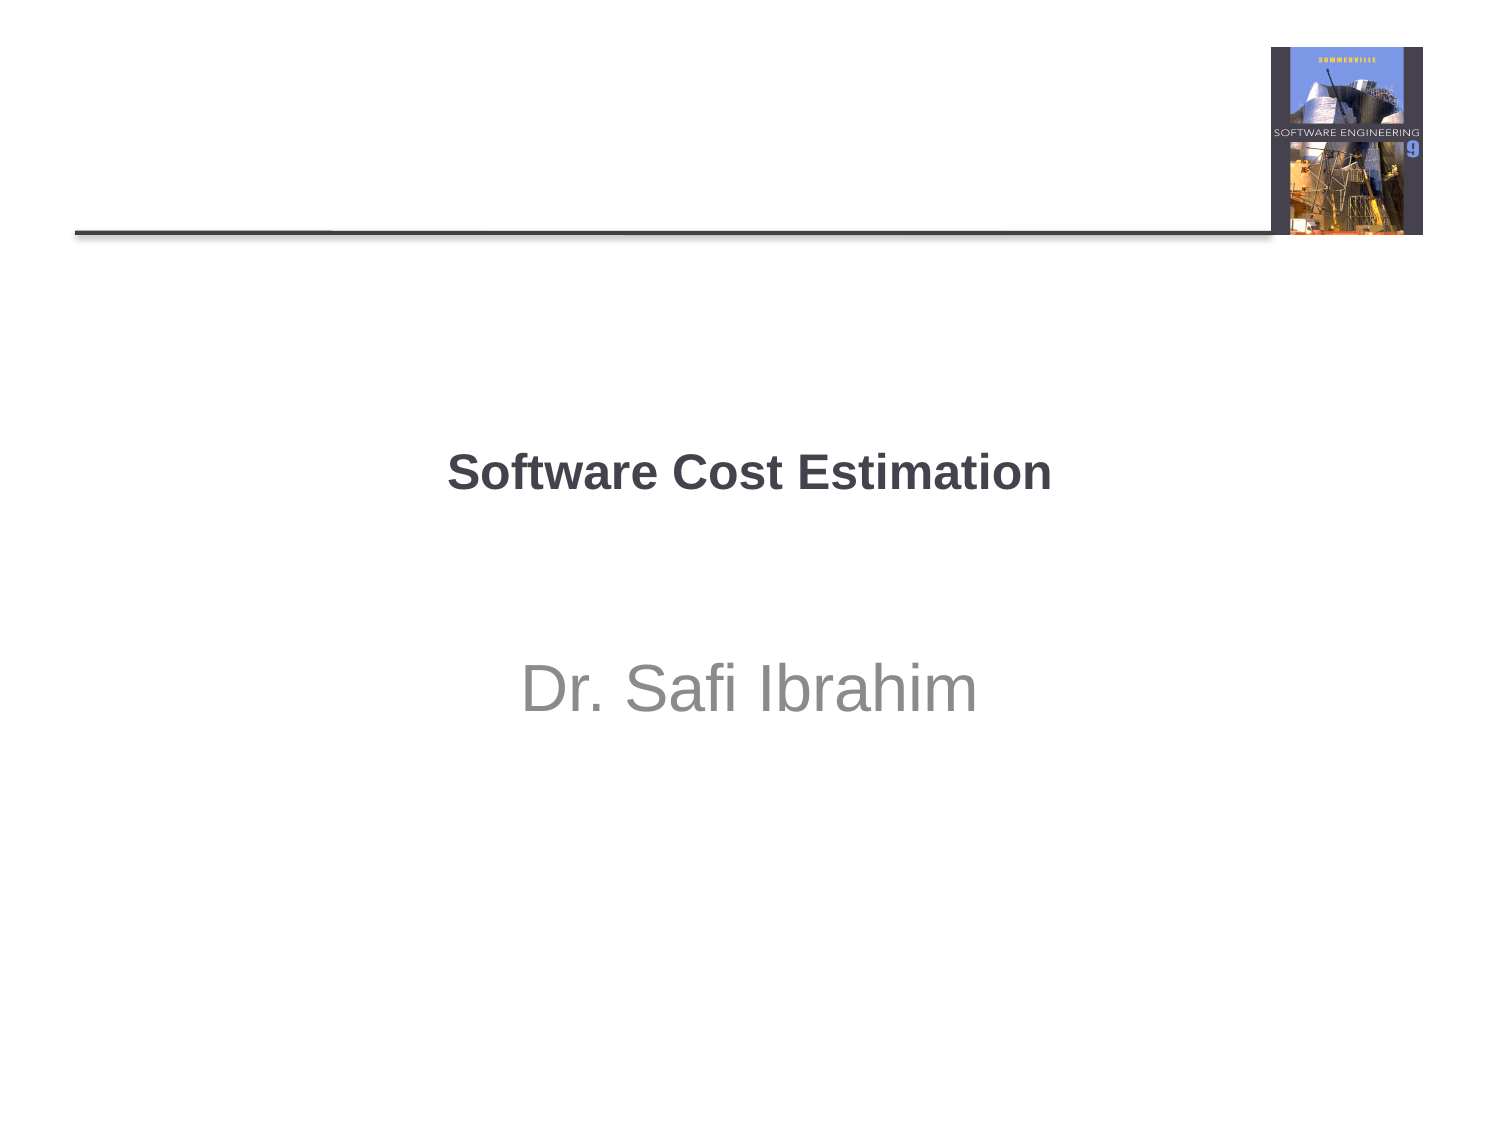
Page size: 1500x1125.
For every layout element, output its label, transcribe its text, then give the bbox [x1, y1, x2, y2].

title Software Cost Estimation [112, 349, 1388, 591]
subtitle Dr. Safi Ibrahim [225, 637, 1275, 925]
picture [1271, 47, 1423, 235]
